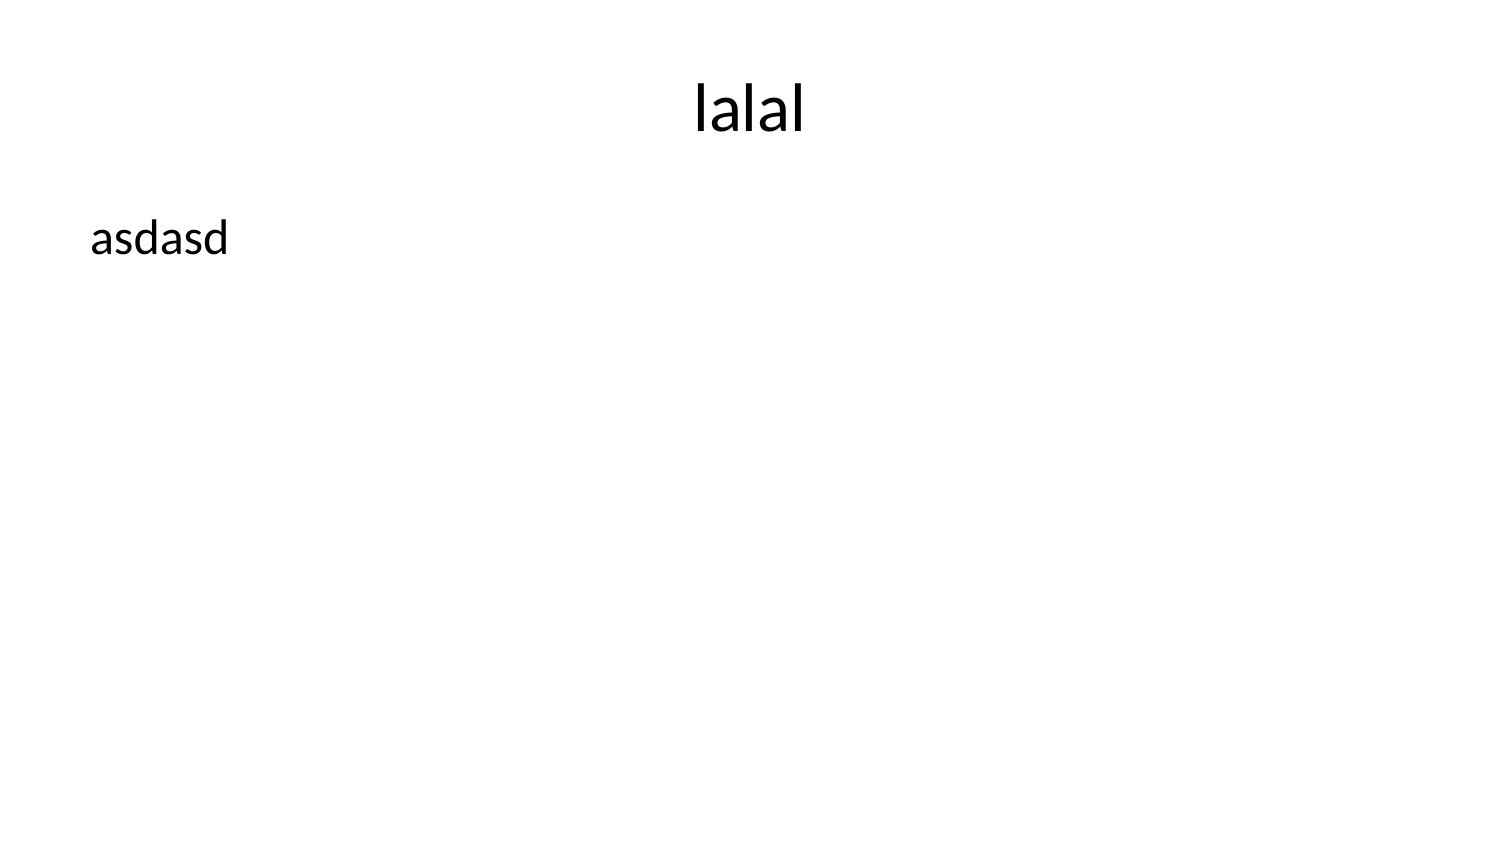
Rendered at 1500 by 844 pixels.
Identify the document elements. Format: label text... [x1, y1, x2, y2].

list asdasd [75, 196, 1425, 754]
title lalal [75, 33, 1425, 175]
